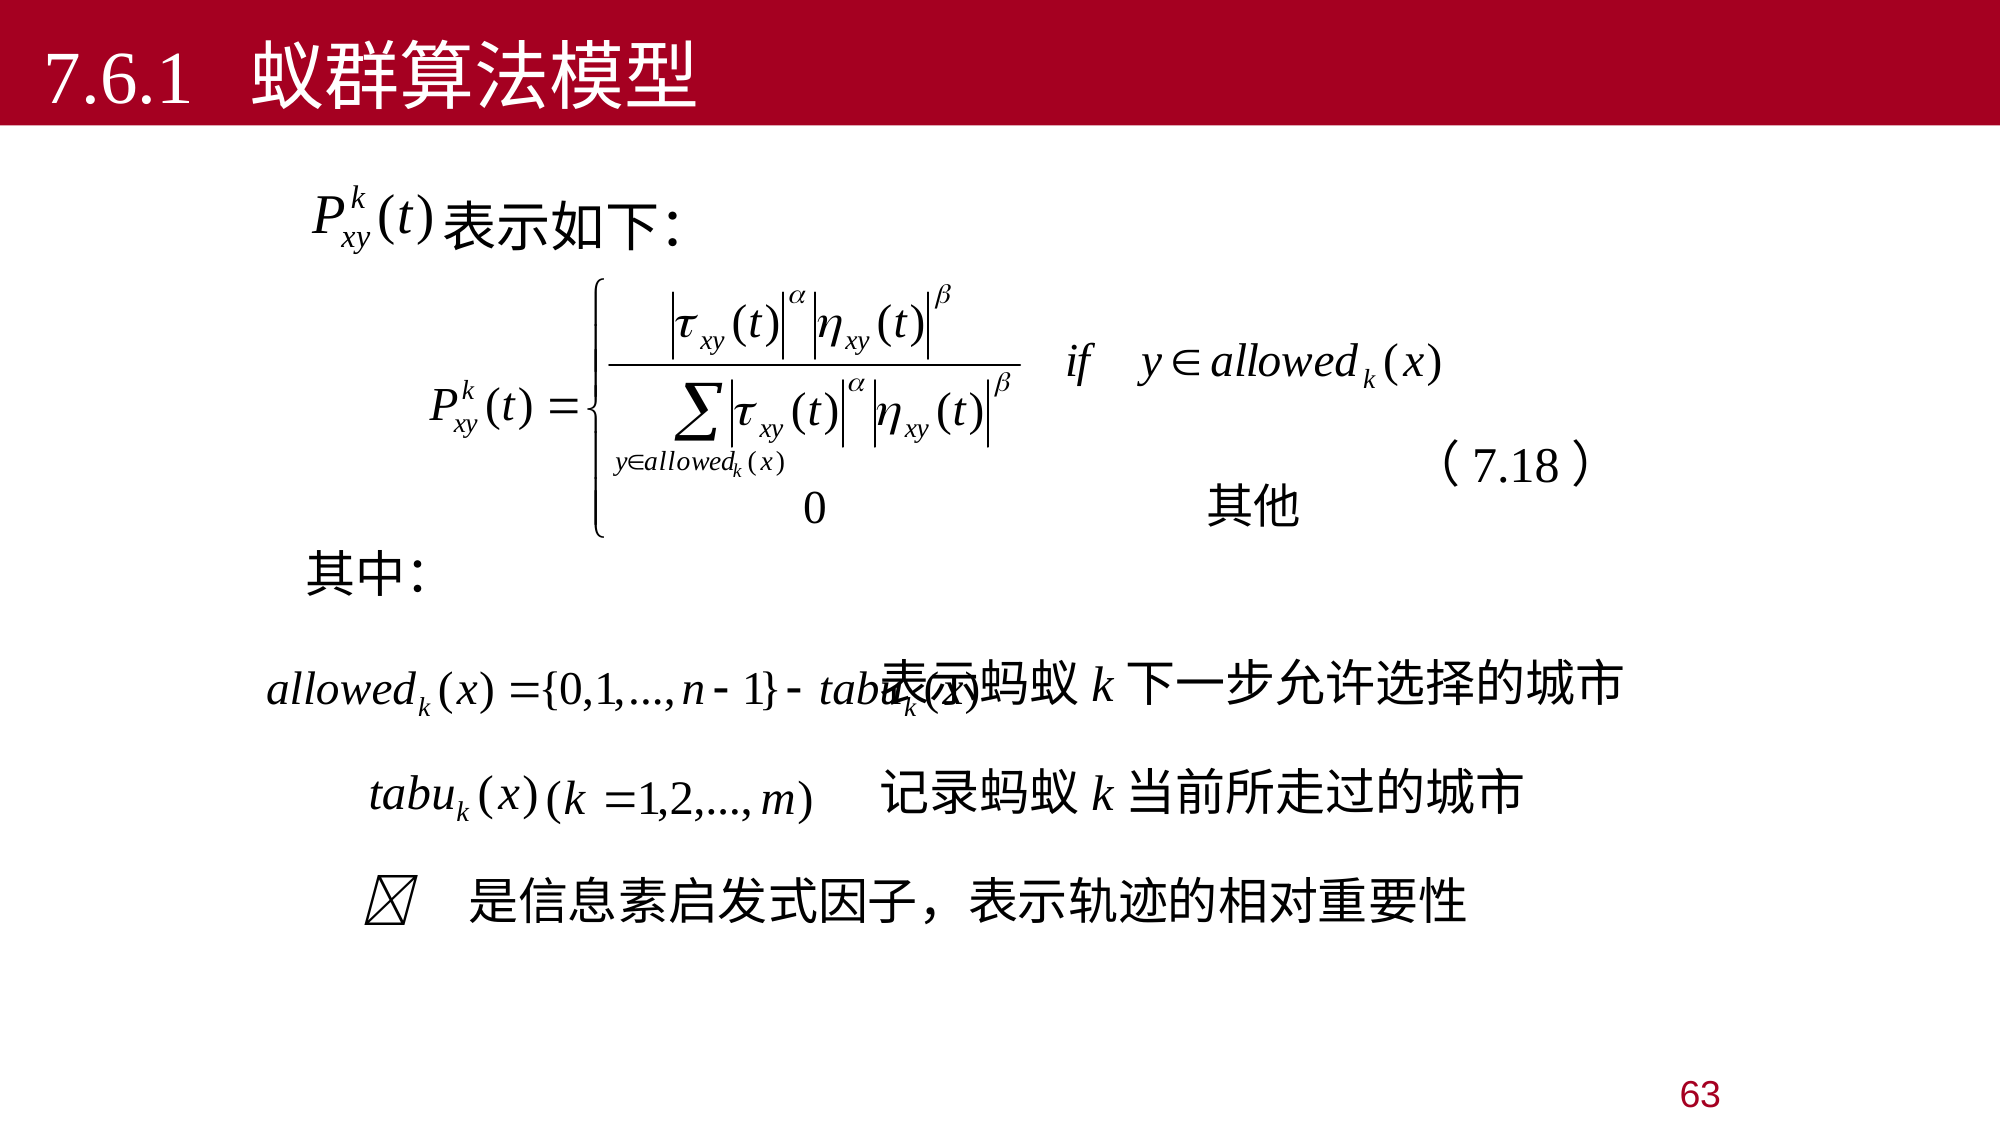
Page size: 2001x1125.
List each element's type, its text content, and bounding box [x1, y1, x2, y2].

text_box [362, 760, 546, 835]
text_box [258, 657, 989, 728]
text_box 表示如下： （7.18） 其中： 表示蚂蚁k下一步允许选择的城市 记录蚂蚁k当前所走过的城市  是信息素启发式因子，表示轨迹的相对重要性 [267, 159, 1750, 937]
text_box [421, 267, 1449, 551]
text_box 7.6.1 蚁群算法模型 [0, 0, 2000, 126]
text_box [539, 770, 823, 835]
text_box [303, 172, 445, 267]
slide_number 63 [1411, 1062, 1737, 1122]
